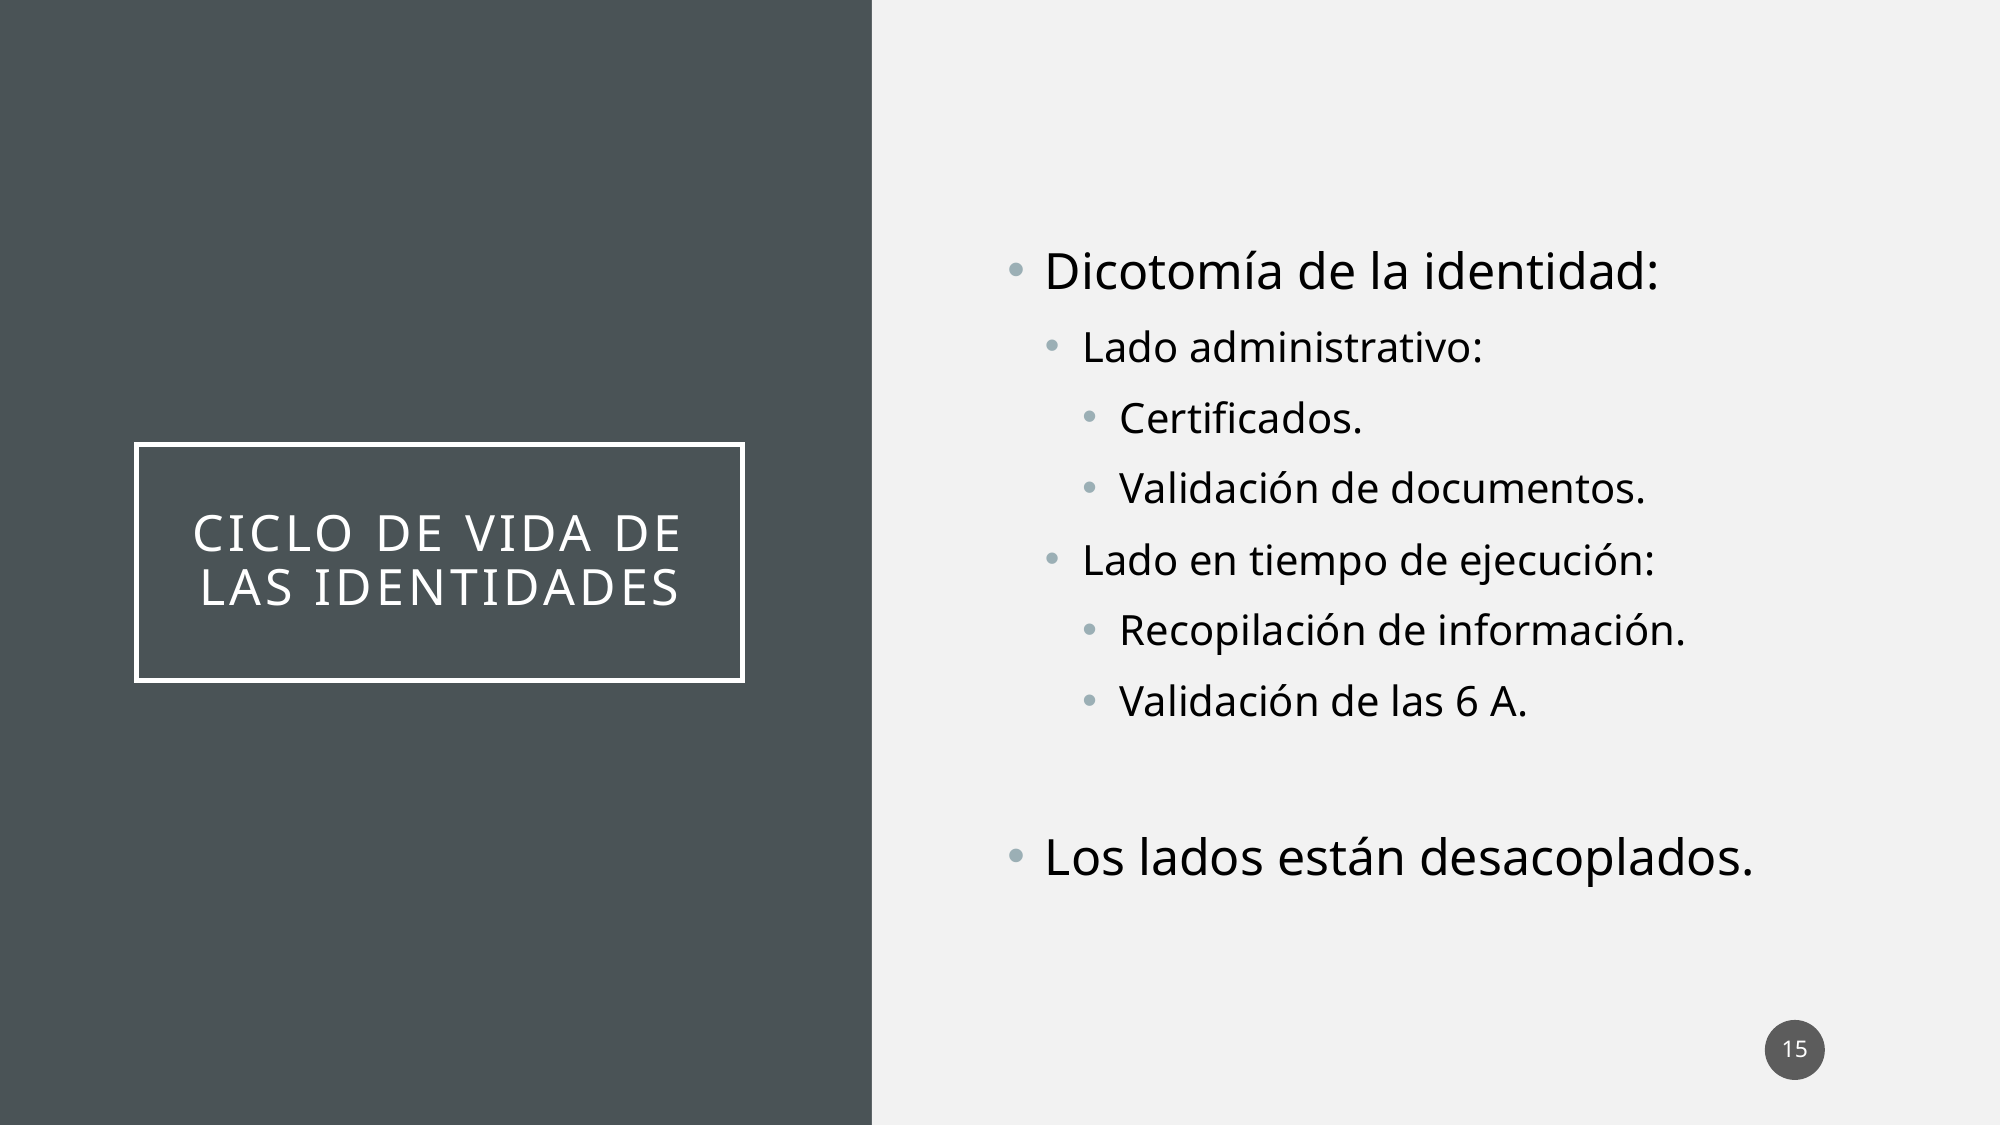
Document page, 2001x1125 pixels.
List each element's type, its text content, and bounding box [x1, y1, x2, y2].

text_box [871, 0, 2000, 1125]
list Dicotomía de la identidad: Lado administrativo: Certificados. Validación de documentos. Lado en tiempo de ejecución: Recopilación de información. Validación de las 6 A. Los lados están desacoplados. [992, 131, 1880, 994]
title Ciclo de vida de las identidades [134, 442, 745, 683]
slide_number 15 [1764, 1019, 1825, 1080]
